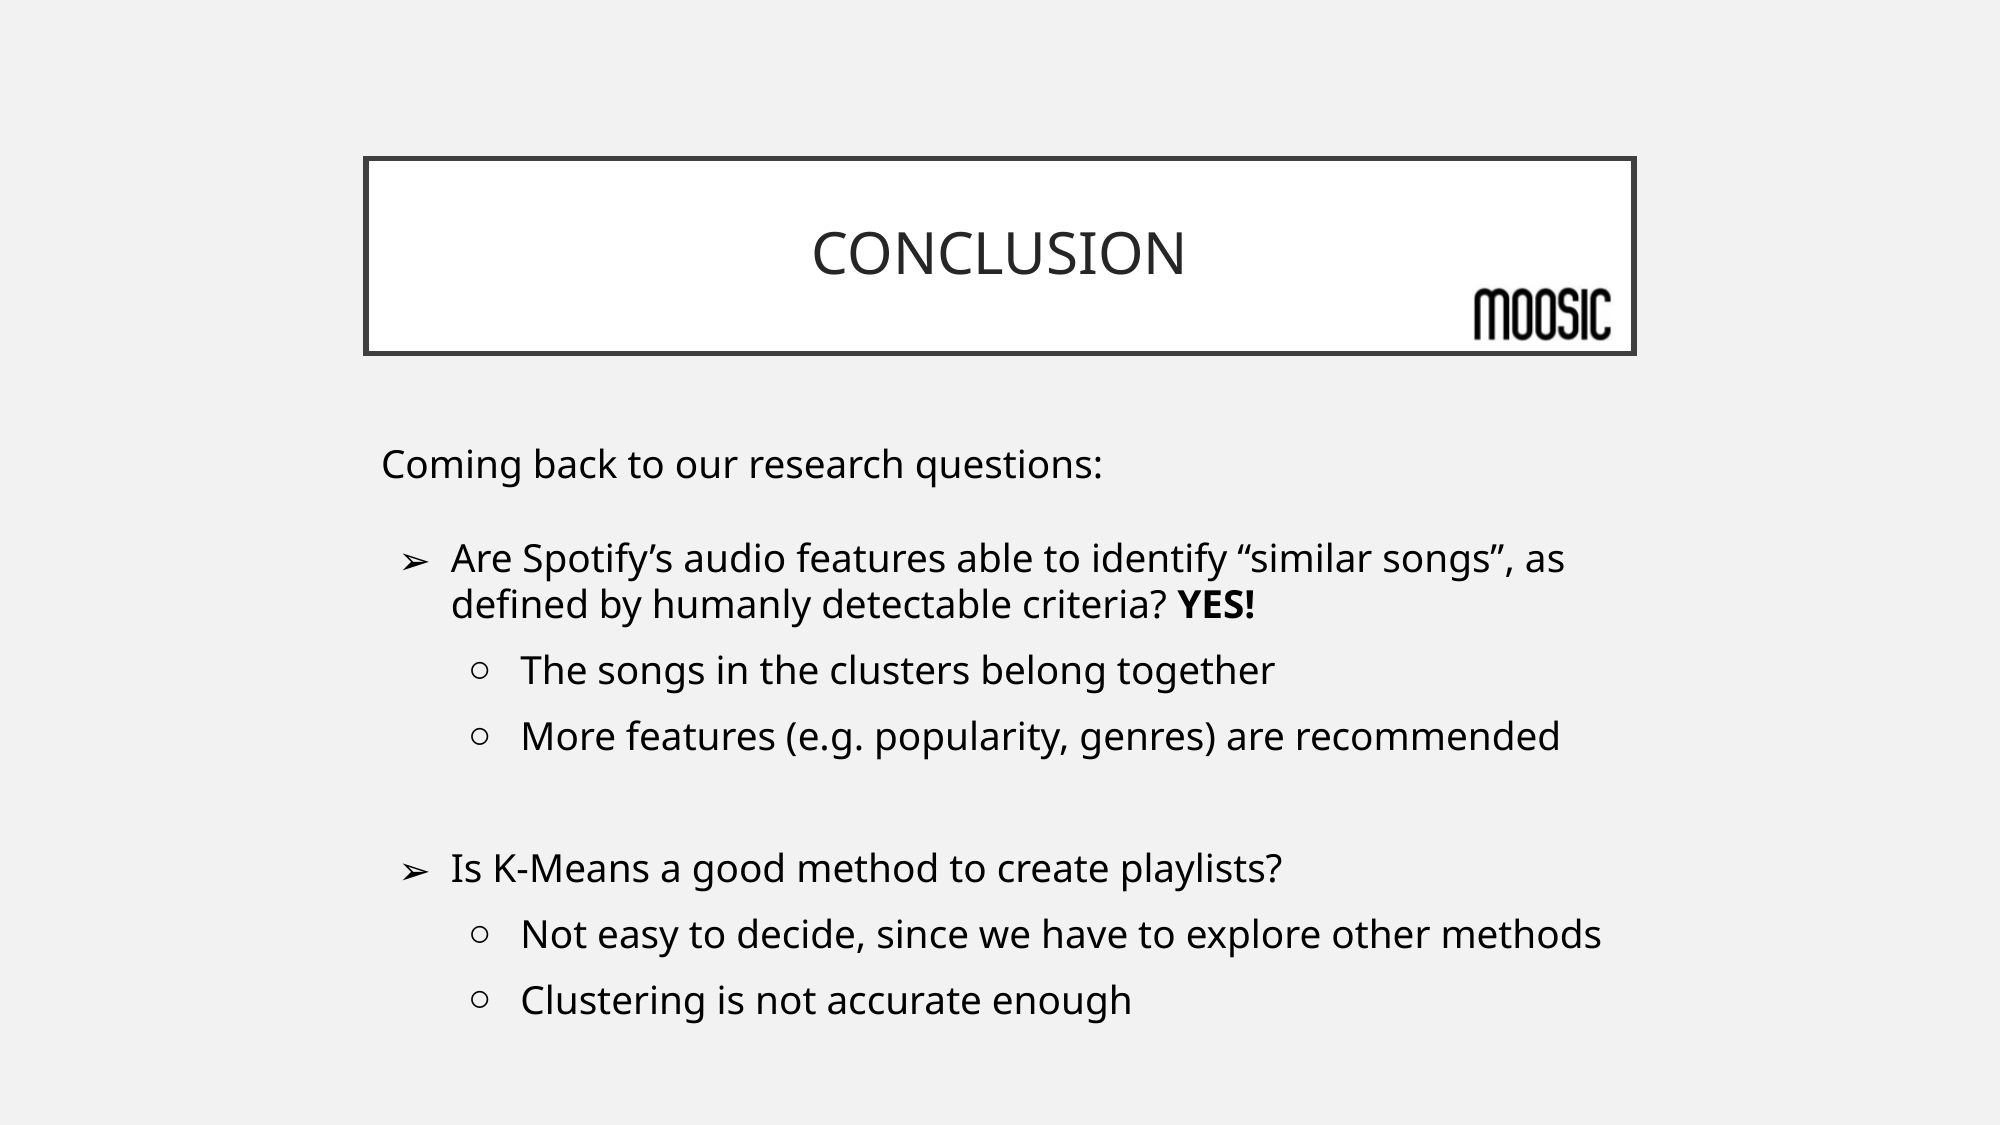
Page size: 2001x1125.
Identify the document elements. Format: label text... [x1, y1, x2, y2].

title CONCLUSION [363, 156, 1637, 356]
picture [1461, 281, 1621, 345]
list Coming back to our research questions: Are Spotify’s audio features able to identify “similar songs”, as defined by humanly detectable criteria? YES! The songs in the clusters belong together More features (e.g. popularity, genres) are recommended Is K-Means a good method to create playlists? Not easy to decide, since we have to explore other methods Clustering is not accurate enough [366, 432, 1634, 1073]
